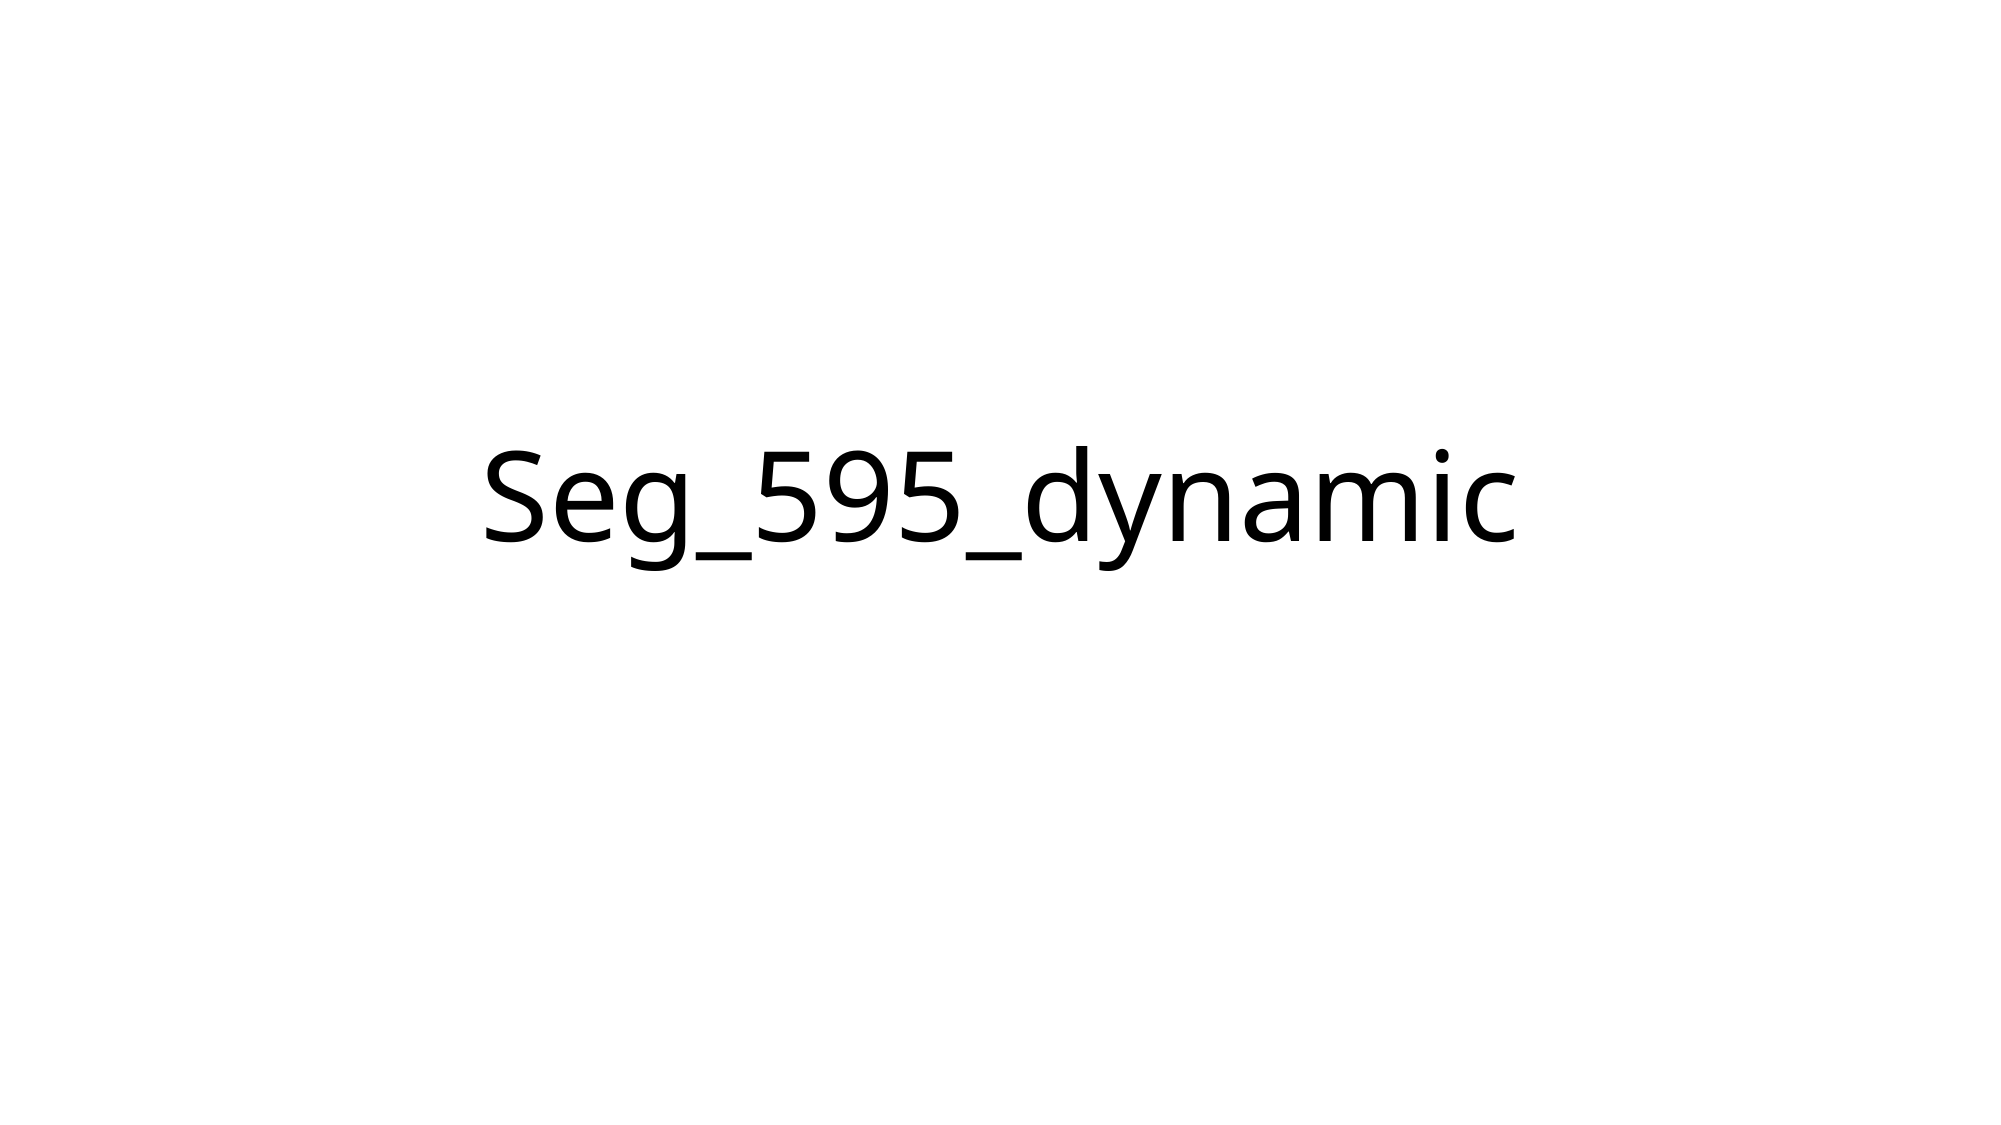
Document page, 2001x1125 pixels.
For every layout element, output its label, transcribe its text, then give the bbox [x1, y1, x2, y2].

title Seg_595_dynamic [249, 184, 1750, 576]
